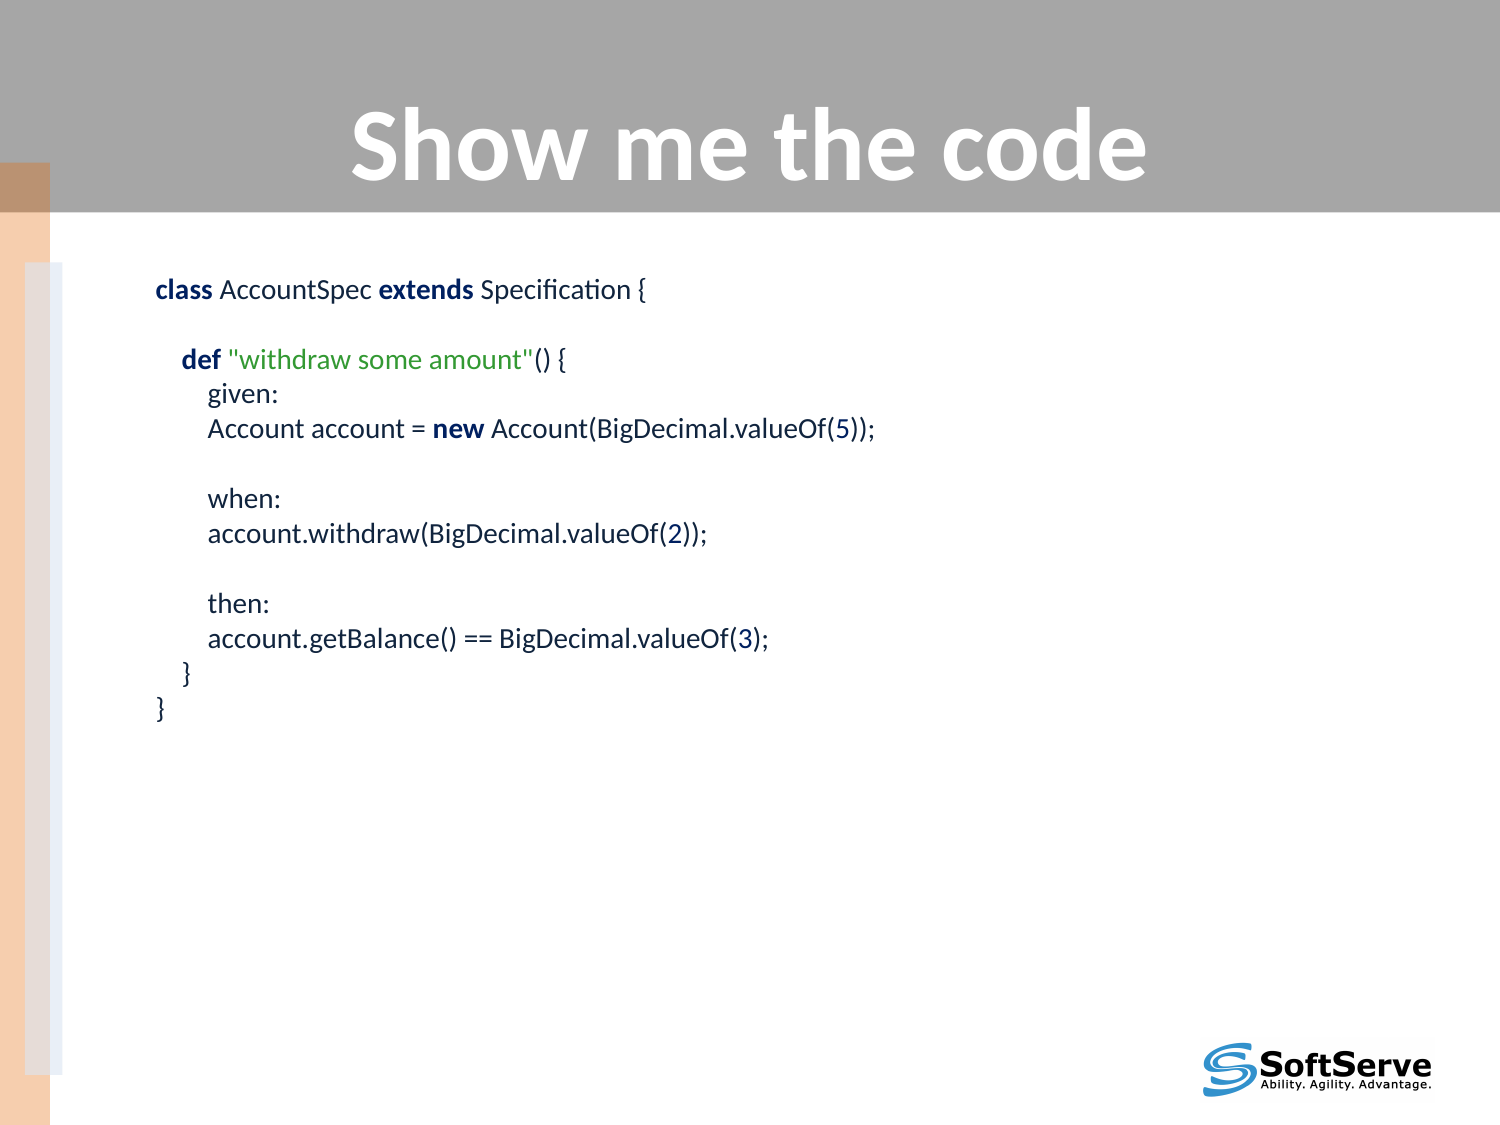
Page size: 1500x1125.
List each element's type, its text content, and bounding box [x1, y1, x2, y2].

title Show me the code [75, 45, 1425, 233]
picture [1200, 1037, 1435, 1103]
list class AccountSpec extends Specification { def "withdraw some amount"() { given: Account account = new Account(BigDecimal.valueOf(5)); when: account.withdraw(BigDecimal.valueOf(2)); then: account.getBalance() == BigDecimal.valueOf(3); } } [75, 262, 1425, 1005]
